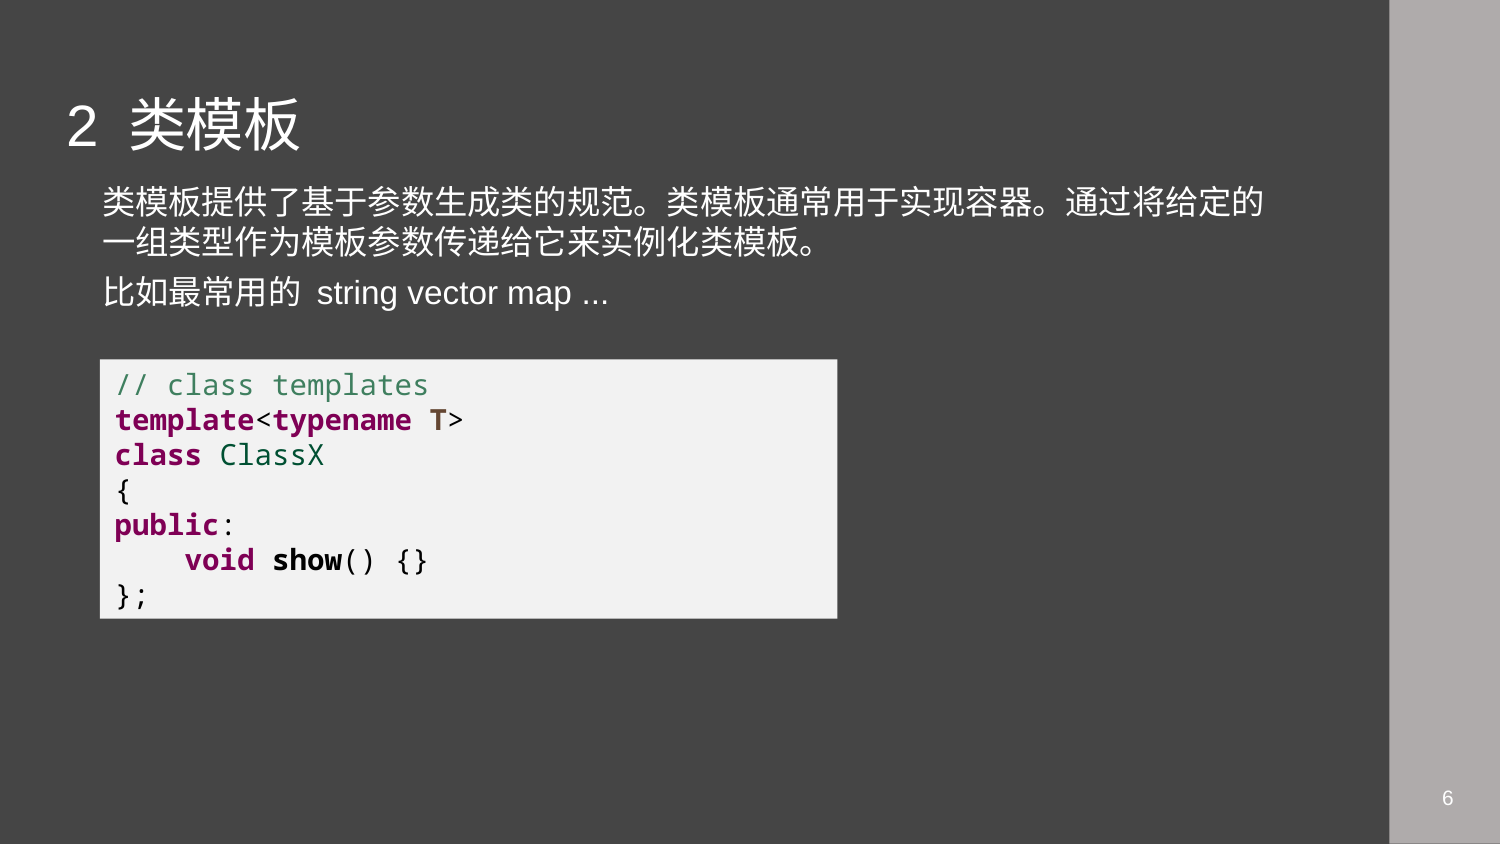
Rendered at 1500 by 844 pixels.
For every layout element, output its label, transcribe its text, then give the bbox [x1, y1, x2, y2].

text_box 6 [1437, 784, 1470, 810]
text_box // class templates template<typename T> class ClassX { public: void show() {} }; [99, 359, 838, 619]
text_box 类模板提供了基于参数生成类的规范。类模板通常用于实现容器。通过将给定的一组类型作为模板参数传递给它来实例化类模板。 比如最常用的 string vector map ... [99, 171, 1280, 311]
title 2 类模板 [64, 14, 418, 158]
